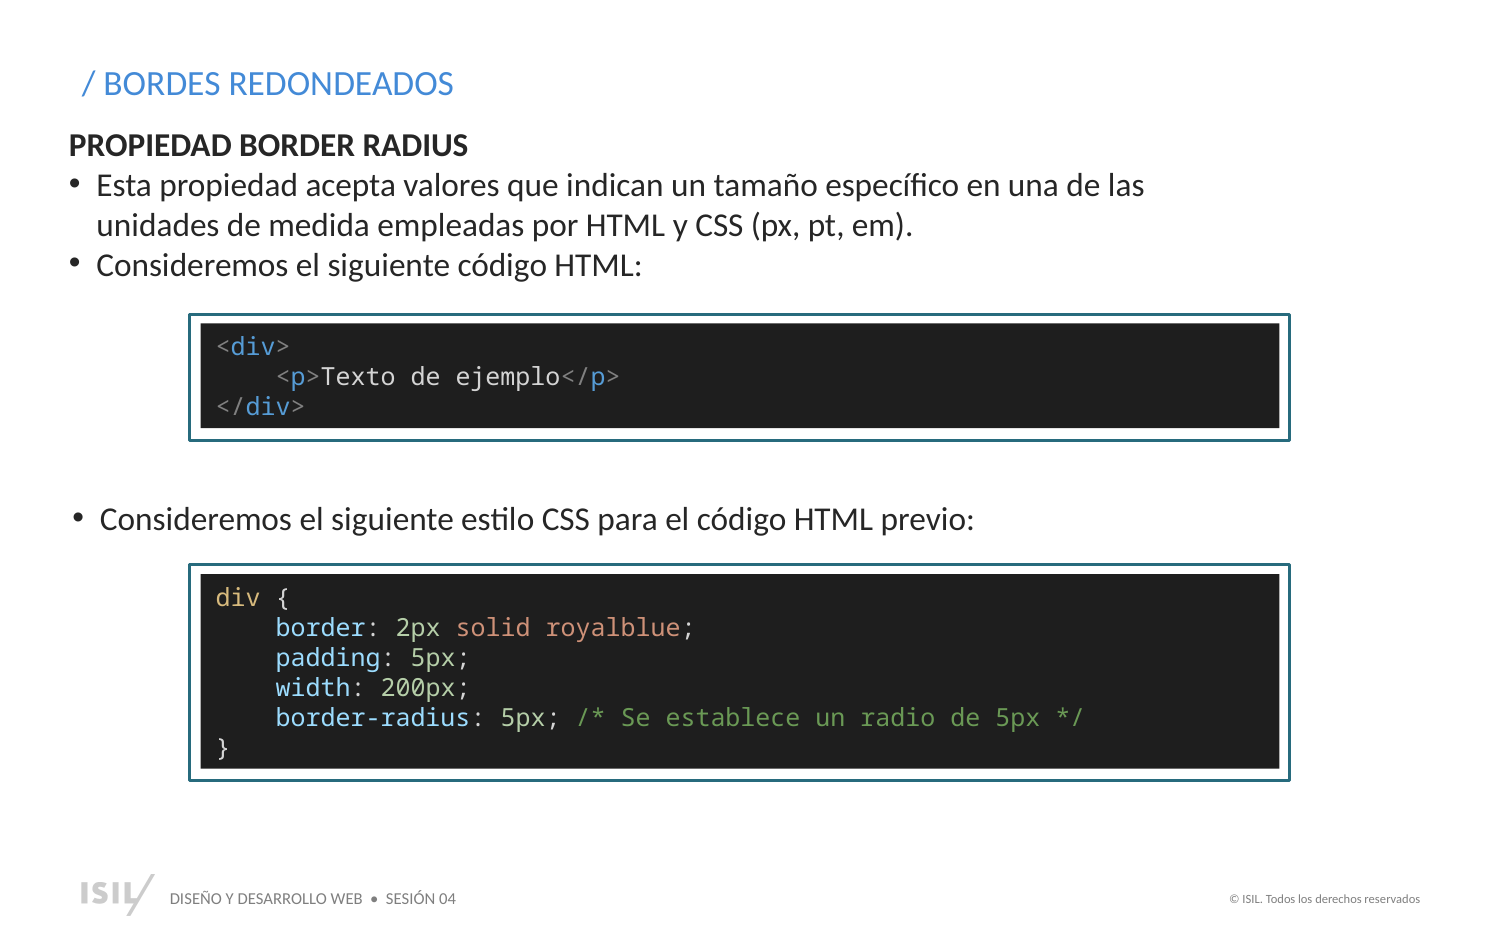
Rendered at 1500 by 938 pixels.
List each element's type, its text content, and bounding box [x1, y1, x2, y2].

text_box Consideremos el siguiente estilo CSS para el código HTML previo: [70, 497, 1280, 538]
text_box PROPIEDAD BORDER RADIUS Esta propiedad acepta valores que indican un tamaño específico en una de las unidades de medida empleadas por HTML y CSS (px, pt, em). Consideremos el siguiente código HTML: [66, 122, 1227, 283]
text_box [189, 564, 1290, 781]
text_box <div> <p>Texto de ejemplo</p> </div> [200, 323, 1280, 429]
text_box [189, 314, 1290, 441]
text_box / BORDES REDONDEADOS [66, 52, 1249, 111]
text_box div { border: 2px solid royalblue; padding: 5px; width: 200px; border-radius: 5px; /* Se establece un radio de 5px */ } [200, 574, 1280, 769]
